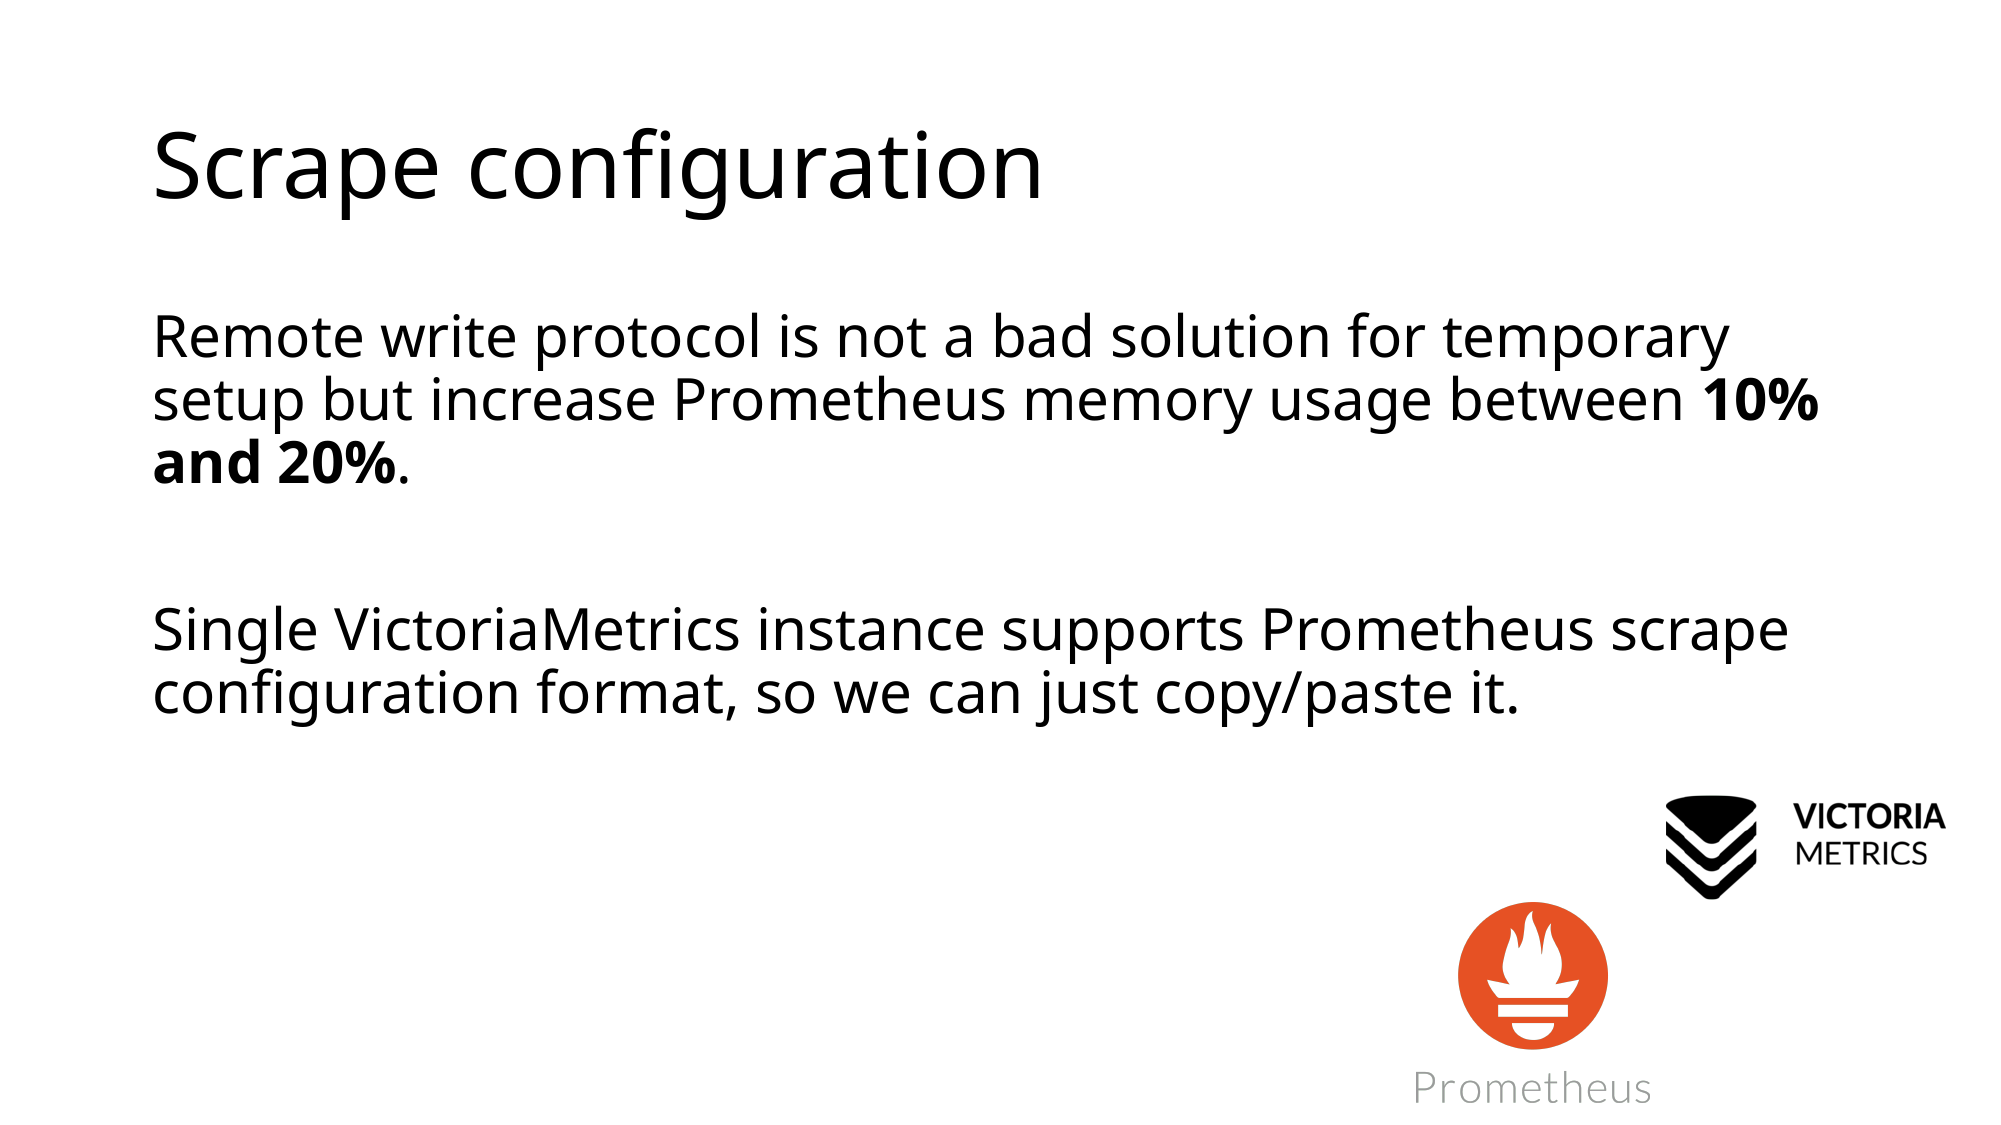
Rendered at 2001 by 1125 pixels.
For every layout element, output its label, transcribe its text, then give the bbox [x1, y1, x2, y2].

picture [1415, 691, 1961, 1104]
text_box Scrape configuration [137, 59, 1863, 278]
list Remote write protocol is not a bad solution for temporary setup but increase Prometheus memory usage between 10% and 20%. Single VictoriaMetrics instance supports Prometheus scrape configuration format, so we can just copy/paste it. [137, 299, 1863, 681]
